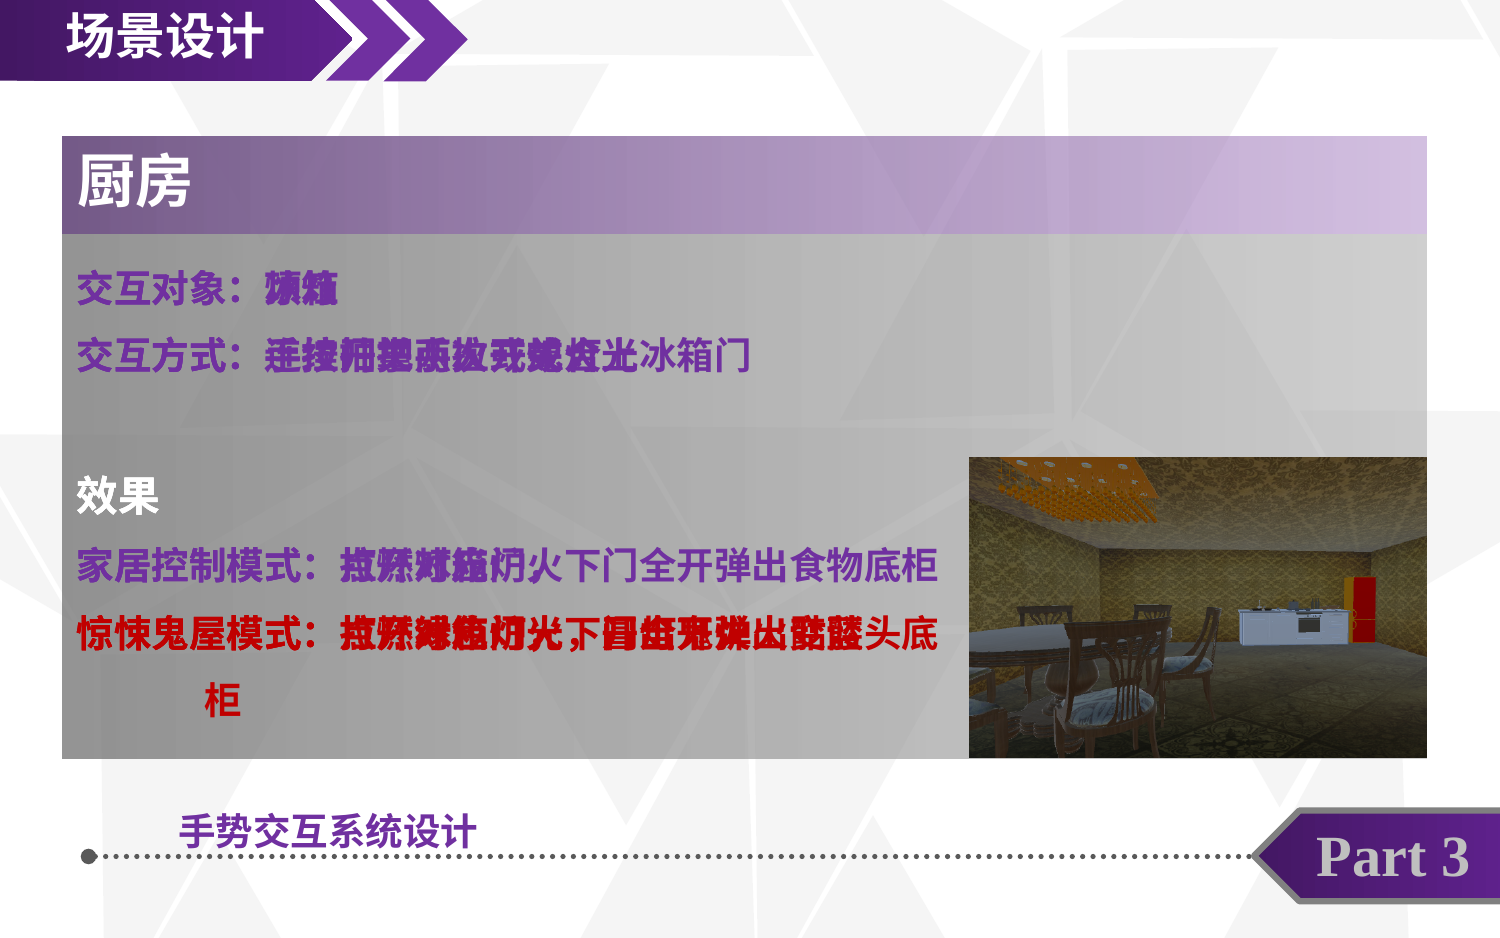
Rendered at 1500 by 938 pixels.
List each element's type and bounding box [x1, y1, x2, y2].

picture [969, 457, 1427, 758]
text_box [0, 0, 1500, 938]
